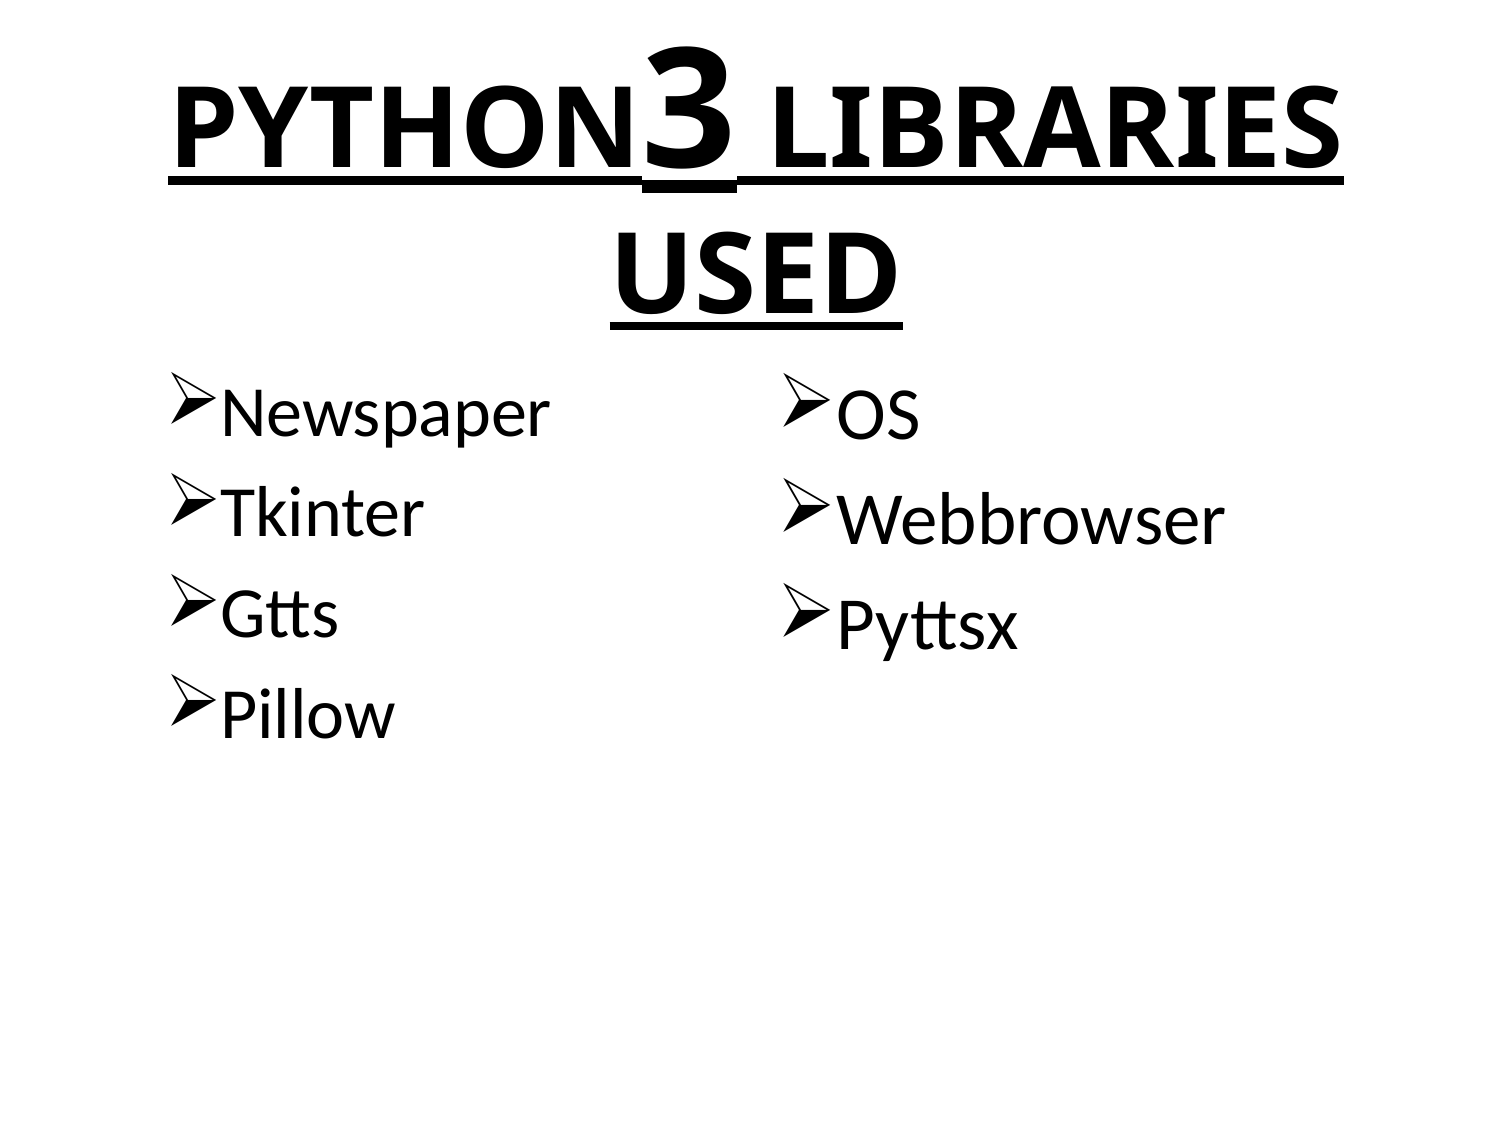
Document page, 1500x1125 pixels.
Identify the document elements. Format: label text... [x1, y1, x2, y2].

list OS Webbrowser Pyttsx [761, 356, 1350, 750]
list Newspaper Tkinter Gtts Pillow [150, 356, 738, 763]
title PYTHON3 LIBRARIES USED [37, 75, 1475, 263]
